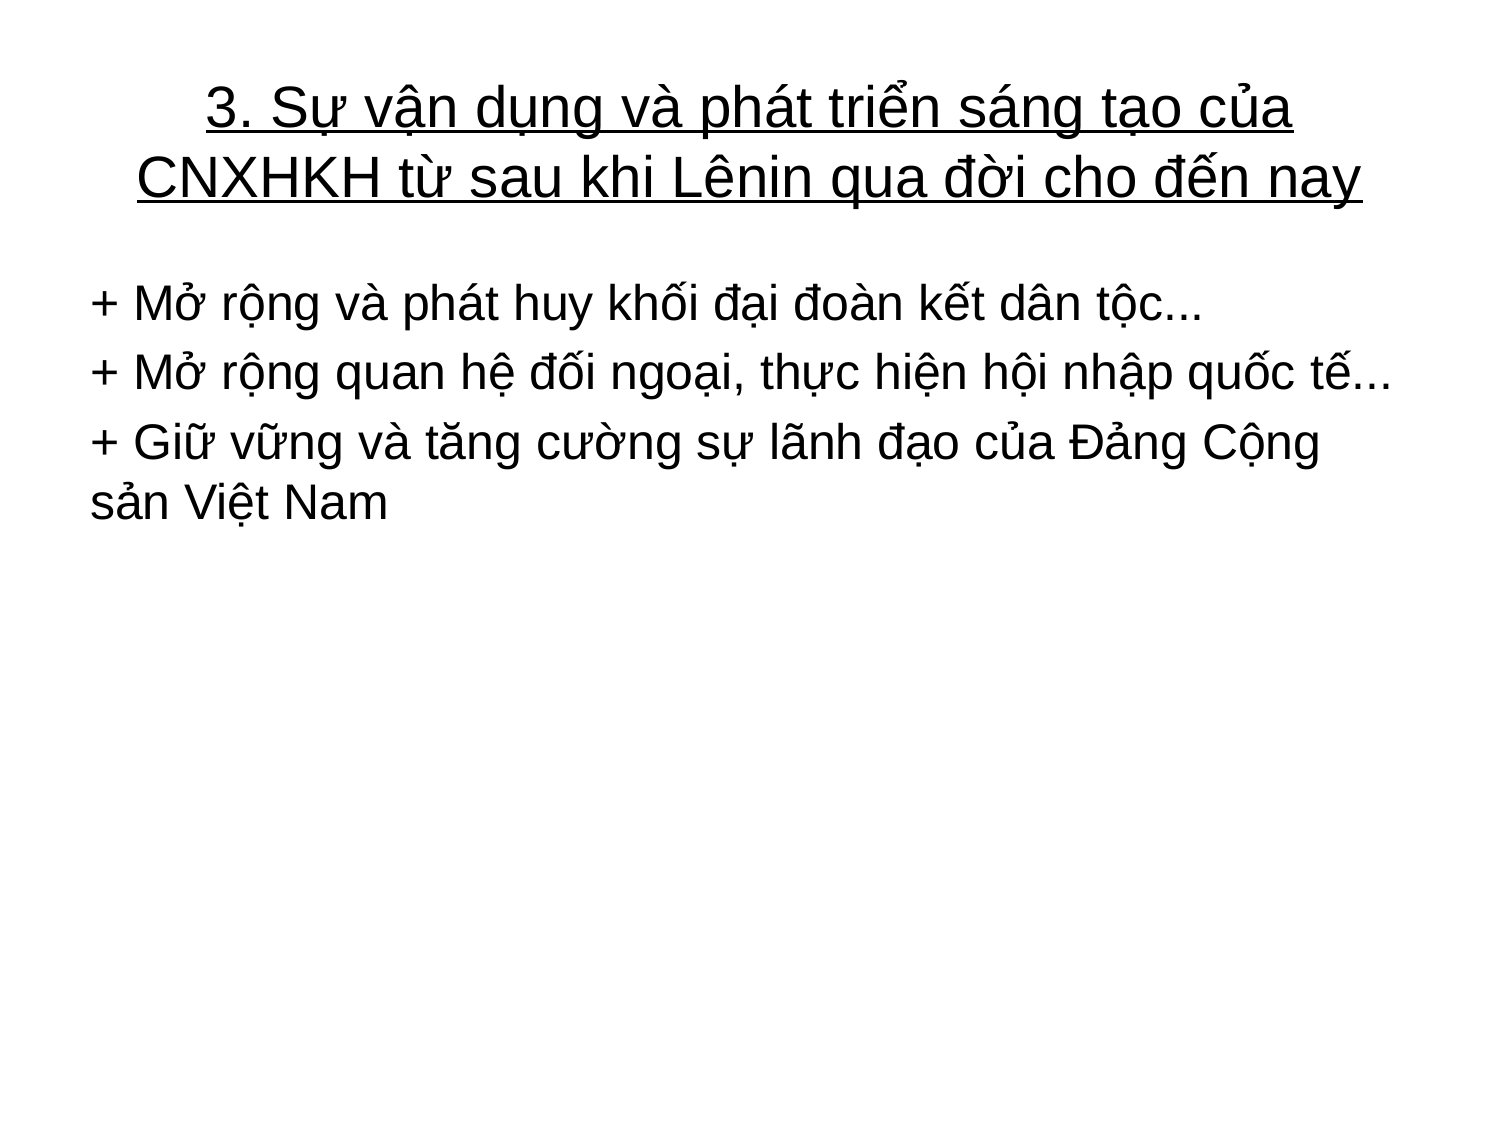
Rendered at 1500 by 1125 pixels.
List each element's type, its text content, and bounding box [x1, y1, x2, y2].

list + Mở rộng và phát huy khối đại đoàn kết dân tộc... + Mở rộng quan hệ đối ngoại, thực hiện hội nhập quốc tế... + Giữ vững và tăng cường sự lãnh đạo của Đảng Cộng sản Việt Nam [75, 262, 1425, 1005]
title 3. Sự vận dụng và phát triển sáng tạo của CNXHKH từ sau khi Lênin qua đời cho đến nay [75, 45, 1425, 233]
